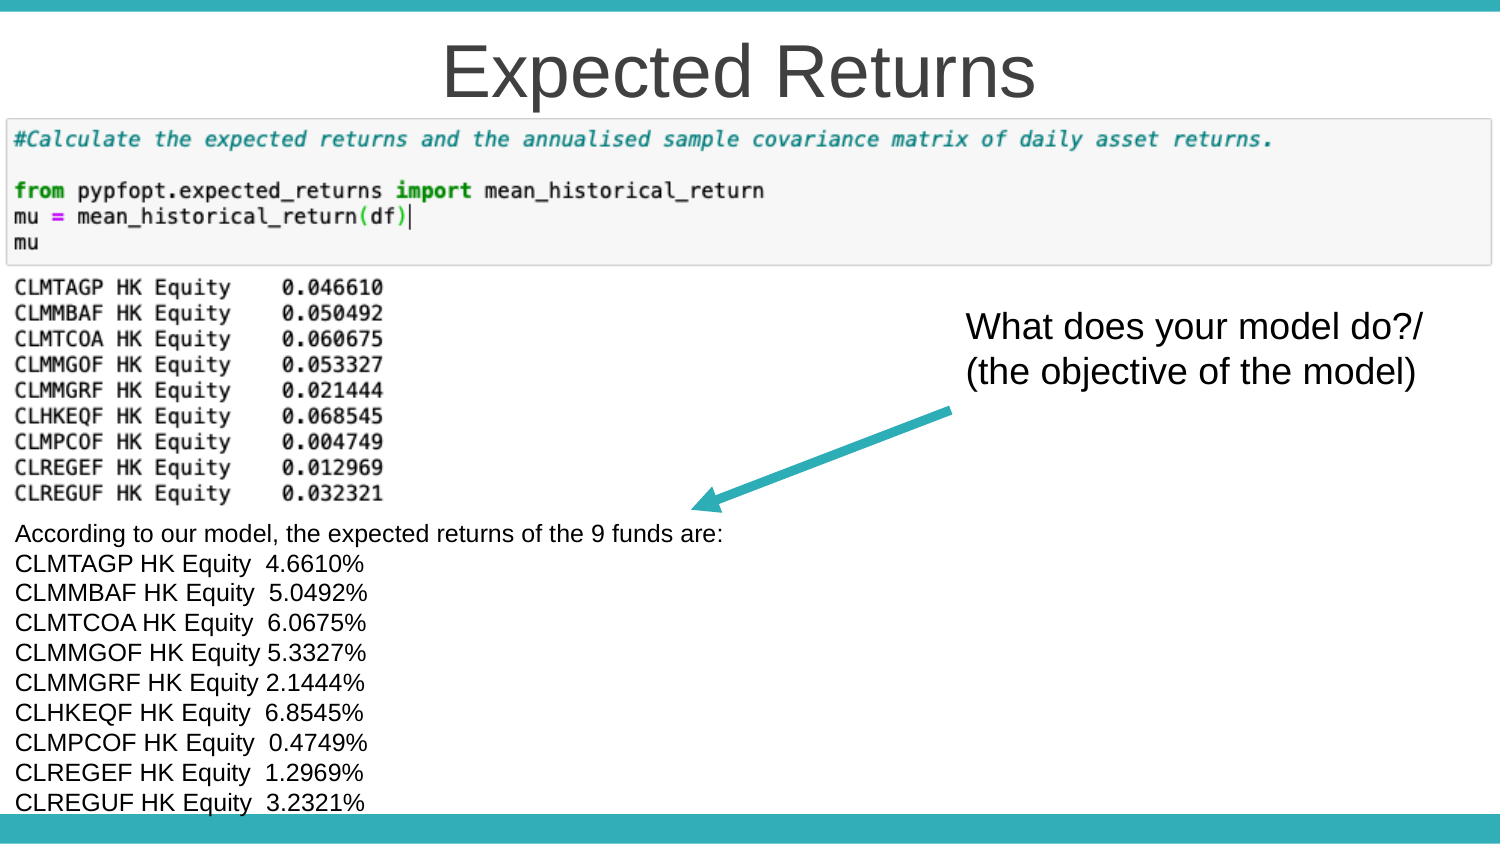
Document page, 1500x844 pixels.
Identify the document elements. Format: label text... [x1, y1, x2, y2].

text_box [690, 409, 951, 510]
list Expected Returns [0, 20, 1500, 115]
text_box According to our model, the expected returns of the 9 funds are: CLMTAGP HK Equity 4.6610% CLMMBAF HK Equity 5.0492% CLMTCOA HK Equity 6.0675% CLMMGOF HK Equity 5.3327% CLMMGRF HK Equity 2.1444% CLHKEQF HK Equity 6.8545% CLMPCOF HK Equity 0.4749% CLREGEF HK Equity 1.2969% CLREGUF HK Equity 3.2321% [0, 519, 1465, 824]
picture [0, 118, 1500, 510]
